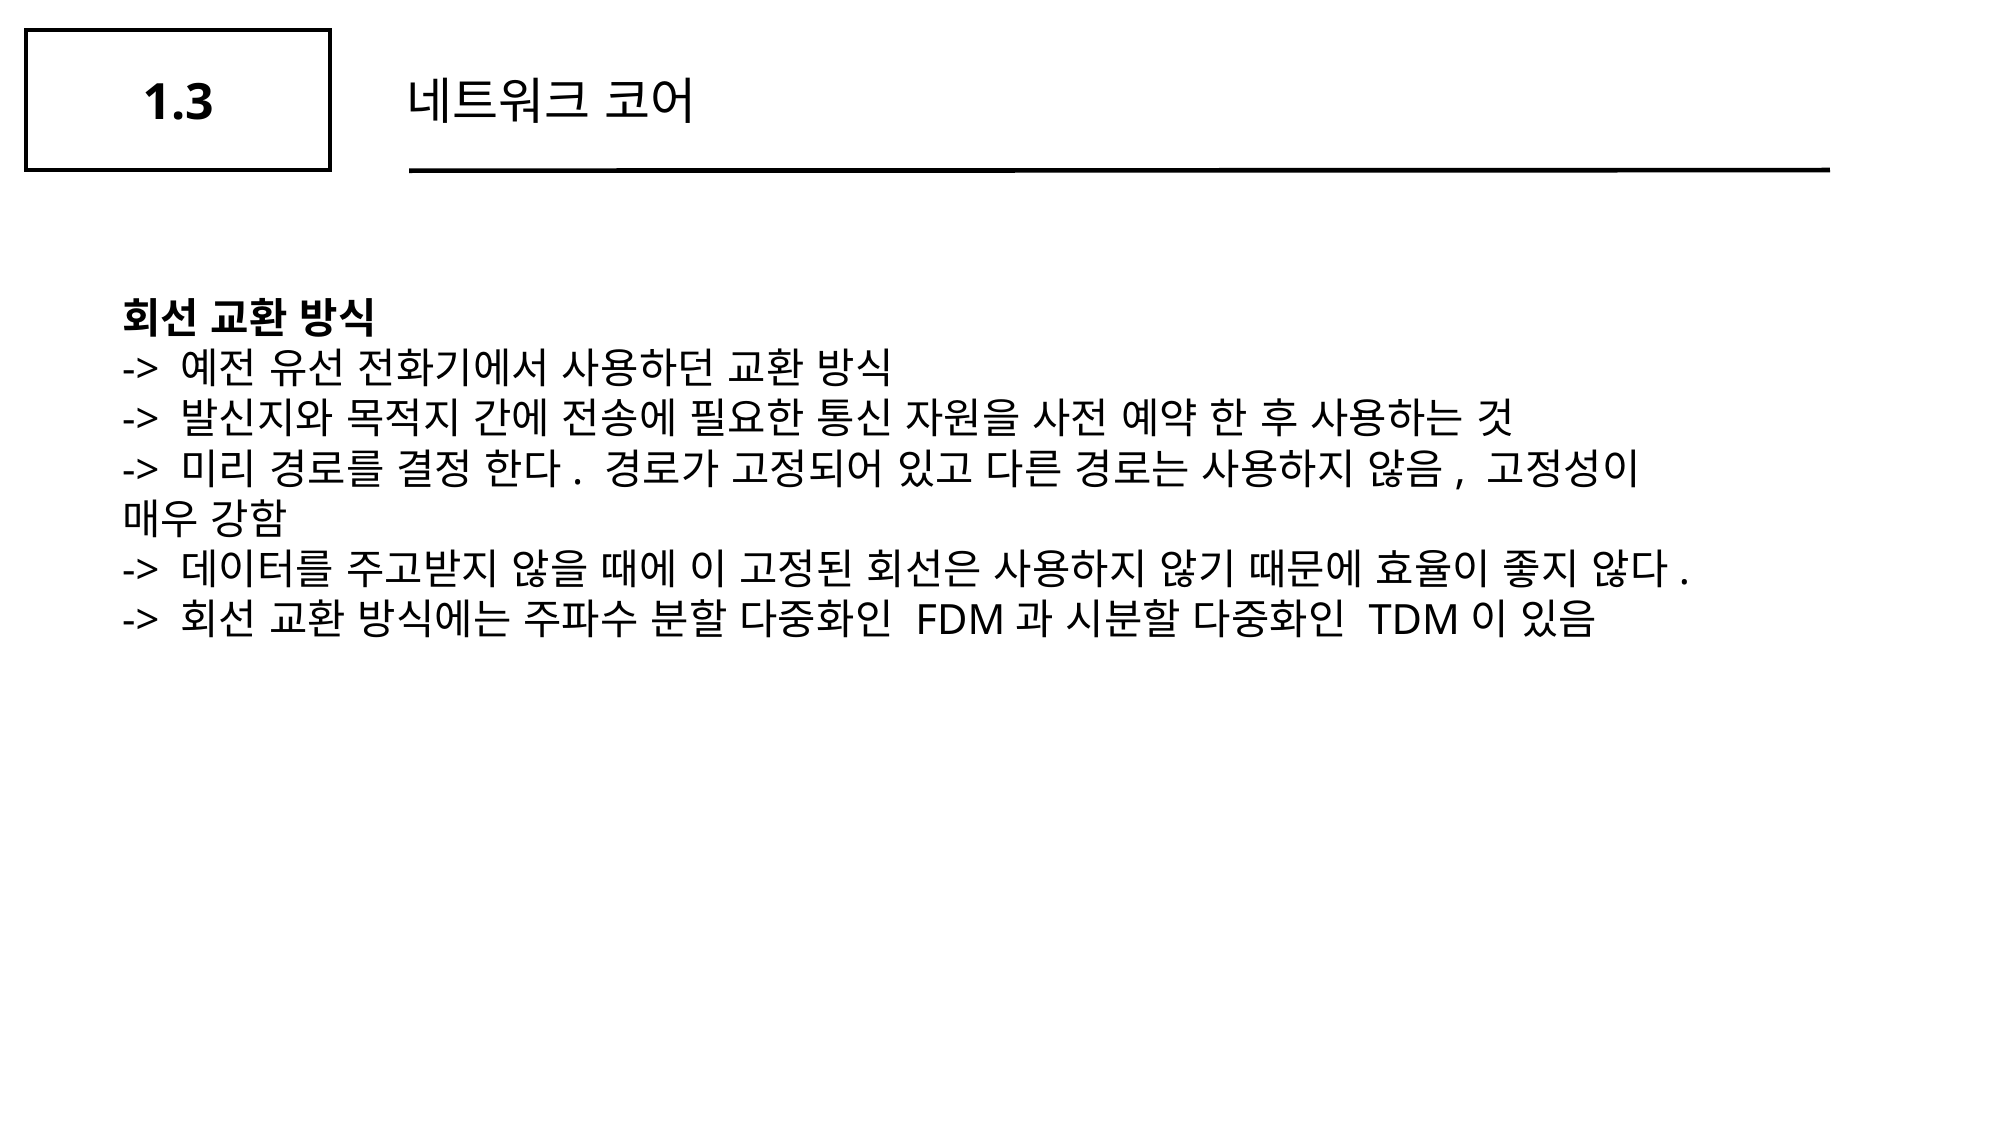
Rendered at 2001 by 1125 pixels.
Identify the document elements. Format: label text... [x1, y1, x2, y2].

text_box 네트워크 코어 [391, 62, 1200, 137]
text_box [26, 29, 330, 171]
text_box 회선 교환 방식 -> 예전 유선 전화기에서 사용하던 교환 방식 -> 발신지와 목적지 간에 전송에 필요한 통신 자원을 사전 예약 한 후 사용하는 것 -> 미리 경로를 결정 한다. 경로가 고정되어 있고 다른 경로는 사용하지 않음, 고정성이 매우 강함 -> 데이터를 주고받지 않을 때에 이 고정된 회선은 사용하지 않기 때문에 효율이 좋지 않다. -> 회선 교환 방식에는 주파수 분할 다중화인 FDM과 시분할 다중화인 TDM이 있음 [107, 284, 1743, 700]
